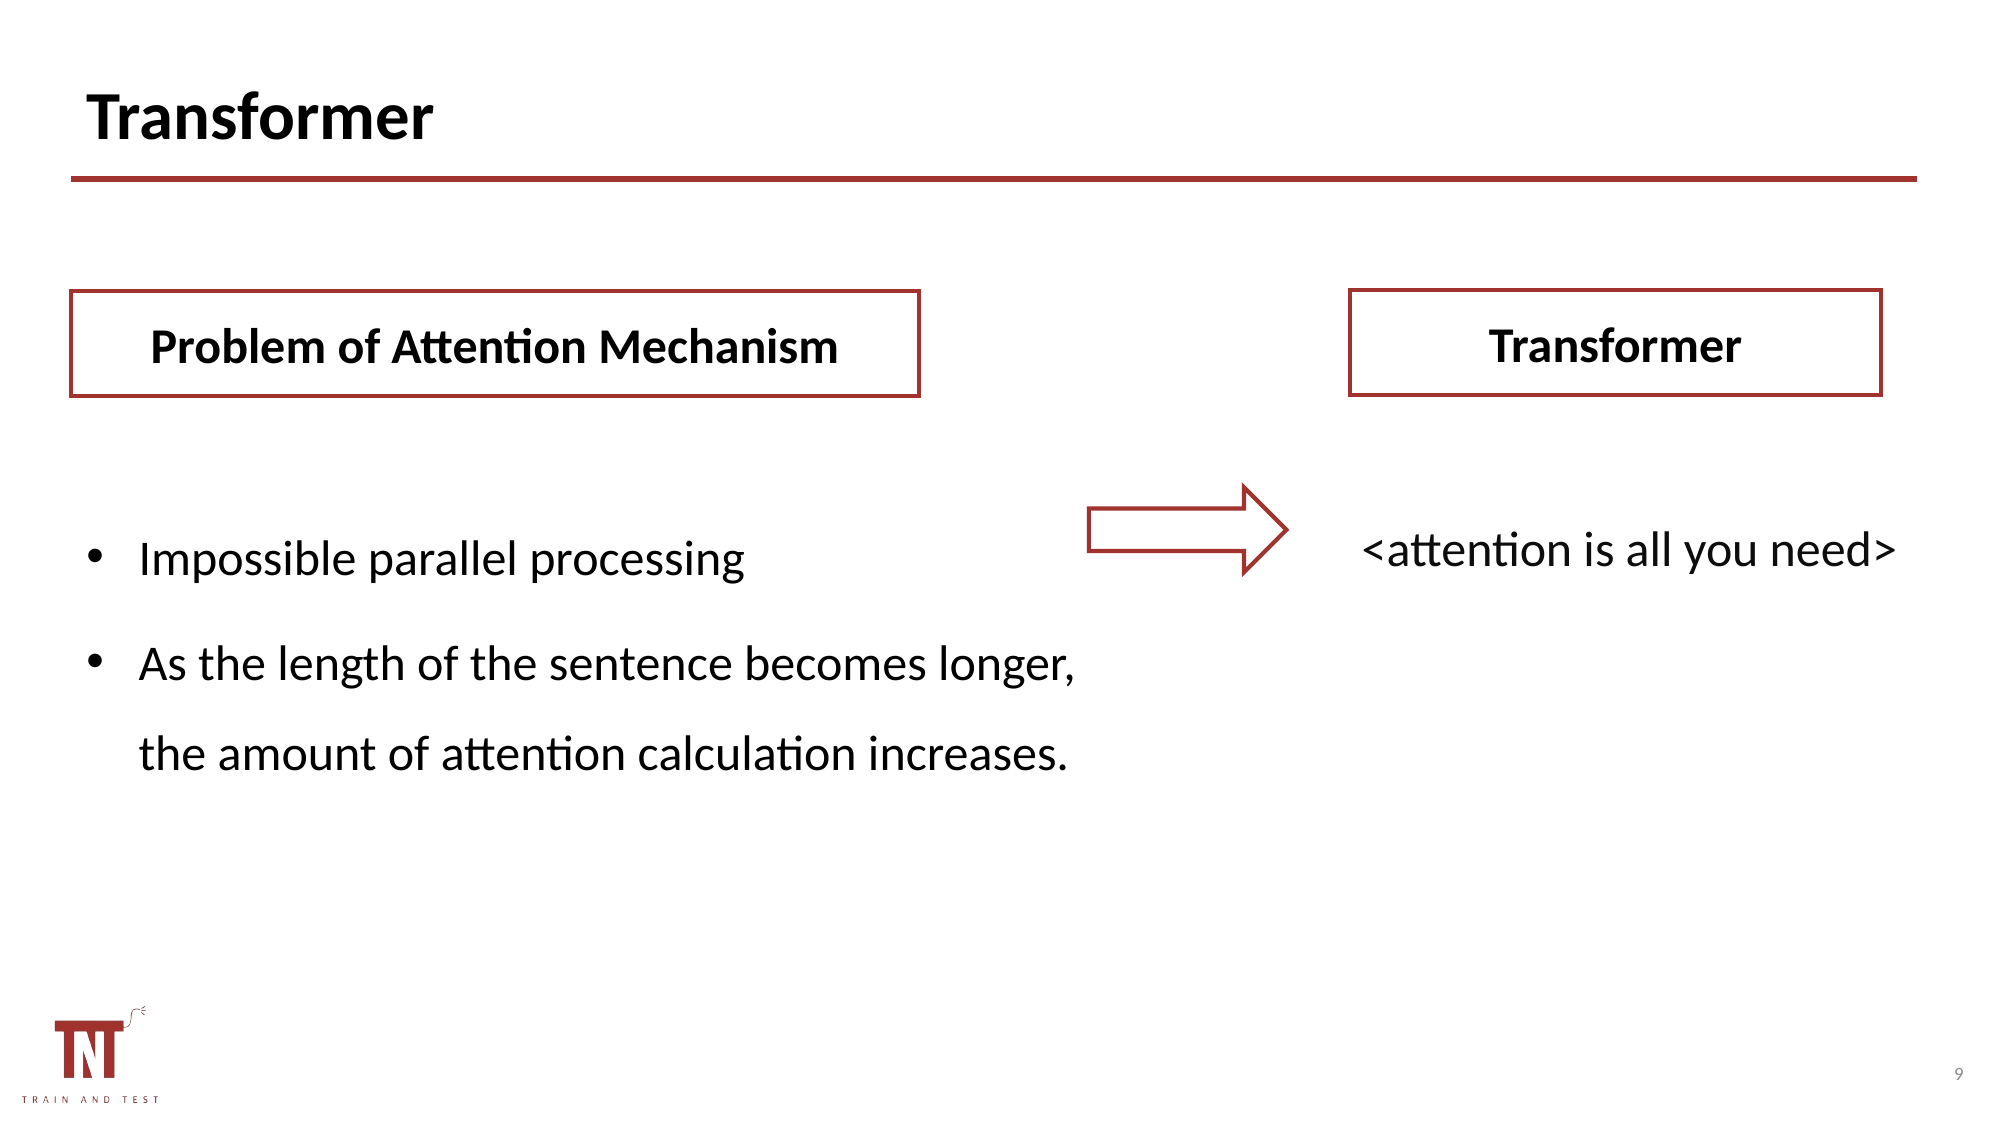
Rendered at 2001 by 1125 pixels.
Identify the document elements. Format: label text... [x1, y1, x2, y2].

text_box Transformer [1349, 289, 1882, 396]
picture [21, 1003, 160, 1110]
title Transformer [71, 59, 1917, 175]
list Impossible parallel processing As the length of the sentence becomes longer, the amount of attention calculation increases. [71, 487, 1143, 804]
text_box <attention is all you need> [1330, 509, 1929, 585]
text_box Problem of Attention Mechanism [70, 290, 920, 397]
text_box [1087, 484, 1288, 575]
slide_number 8 [1528, 1042, 1979, 1103]
